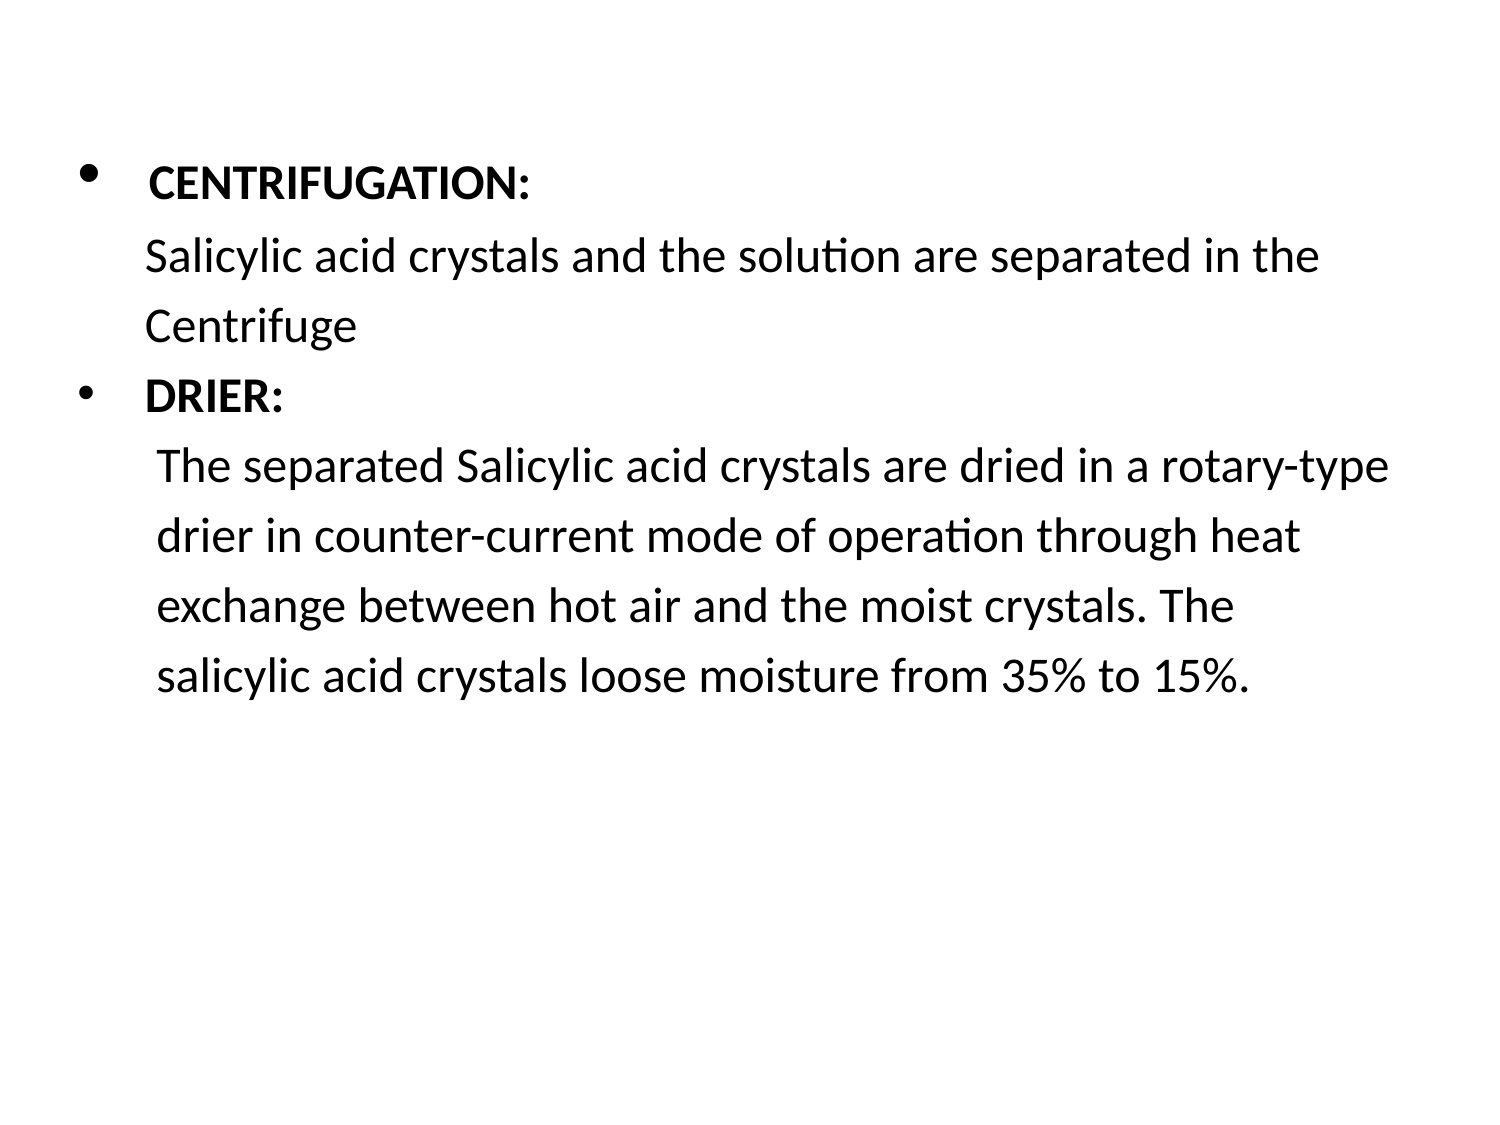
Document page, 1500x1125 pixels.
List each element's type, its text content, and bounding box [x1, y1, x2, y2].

list CENTRIFUGATION: Salicylic acid crystals and the solution are separated in the Centrifuge DRIER: The separated Salicylic acid crystals are dried in a rotary-type drier in counter-current mode of operation through heat exchange between hot air and the moist crystals. The salicylic acid crystals loose moisture from 35% to 15%. [62, 125, 1413, 868]
